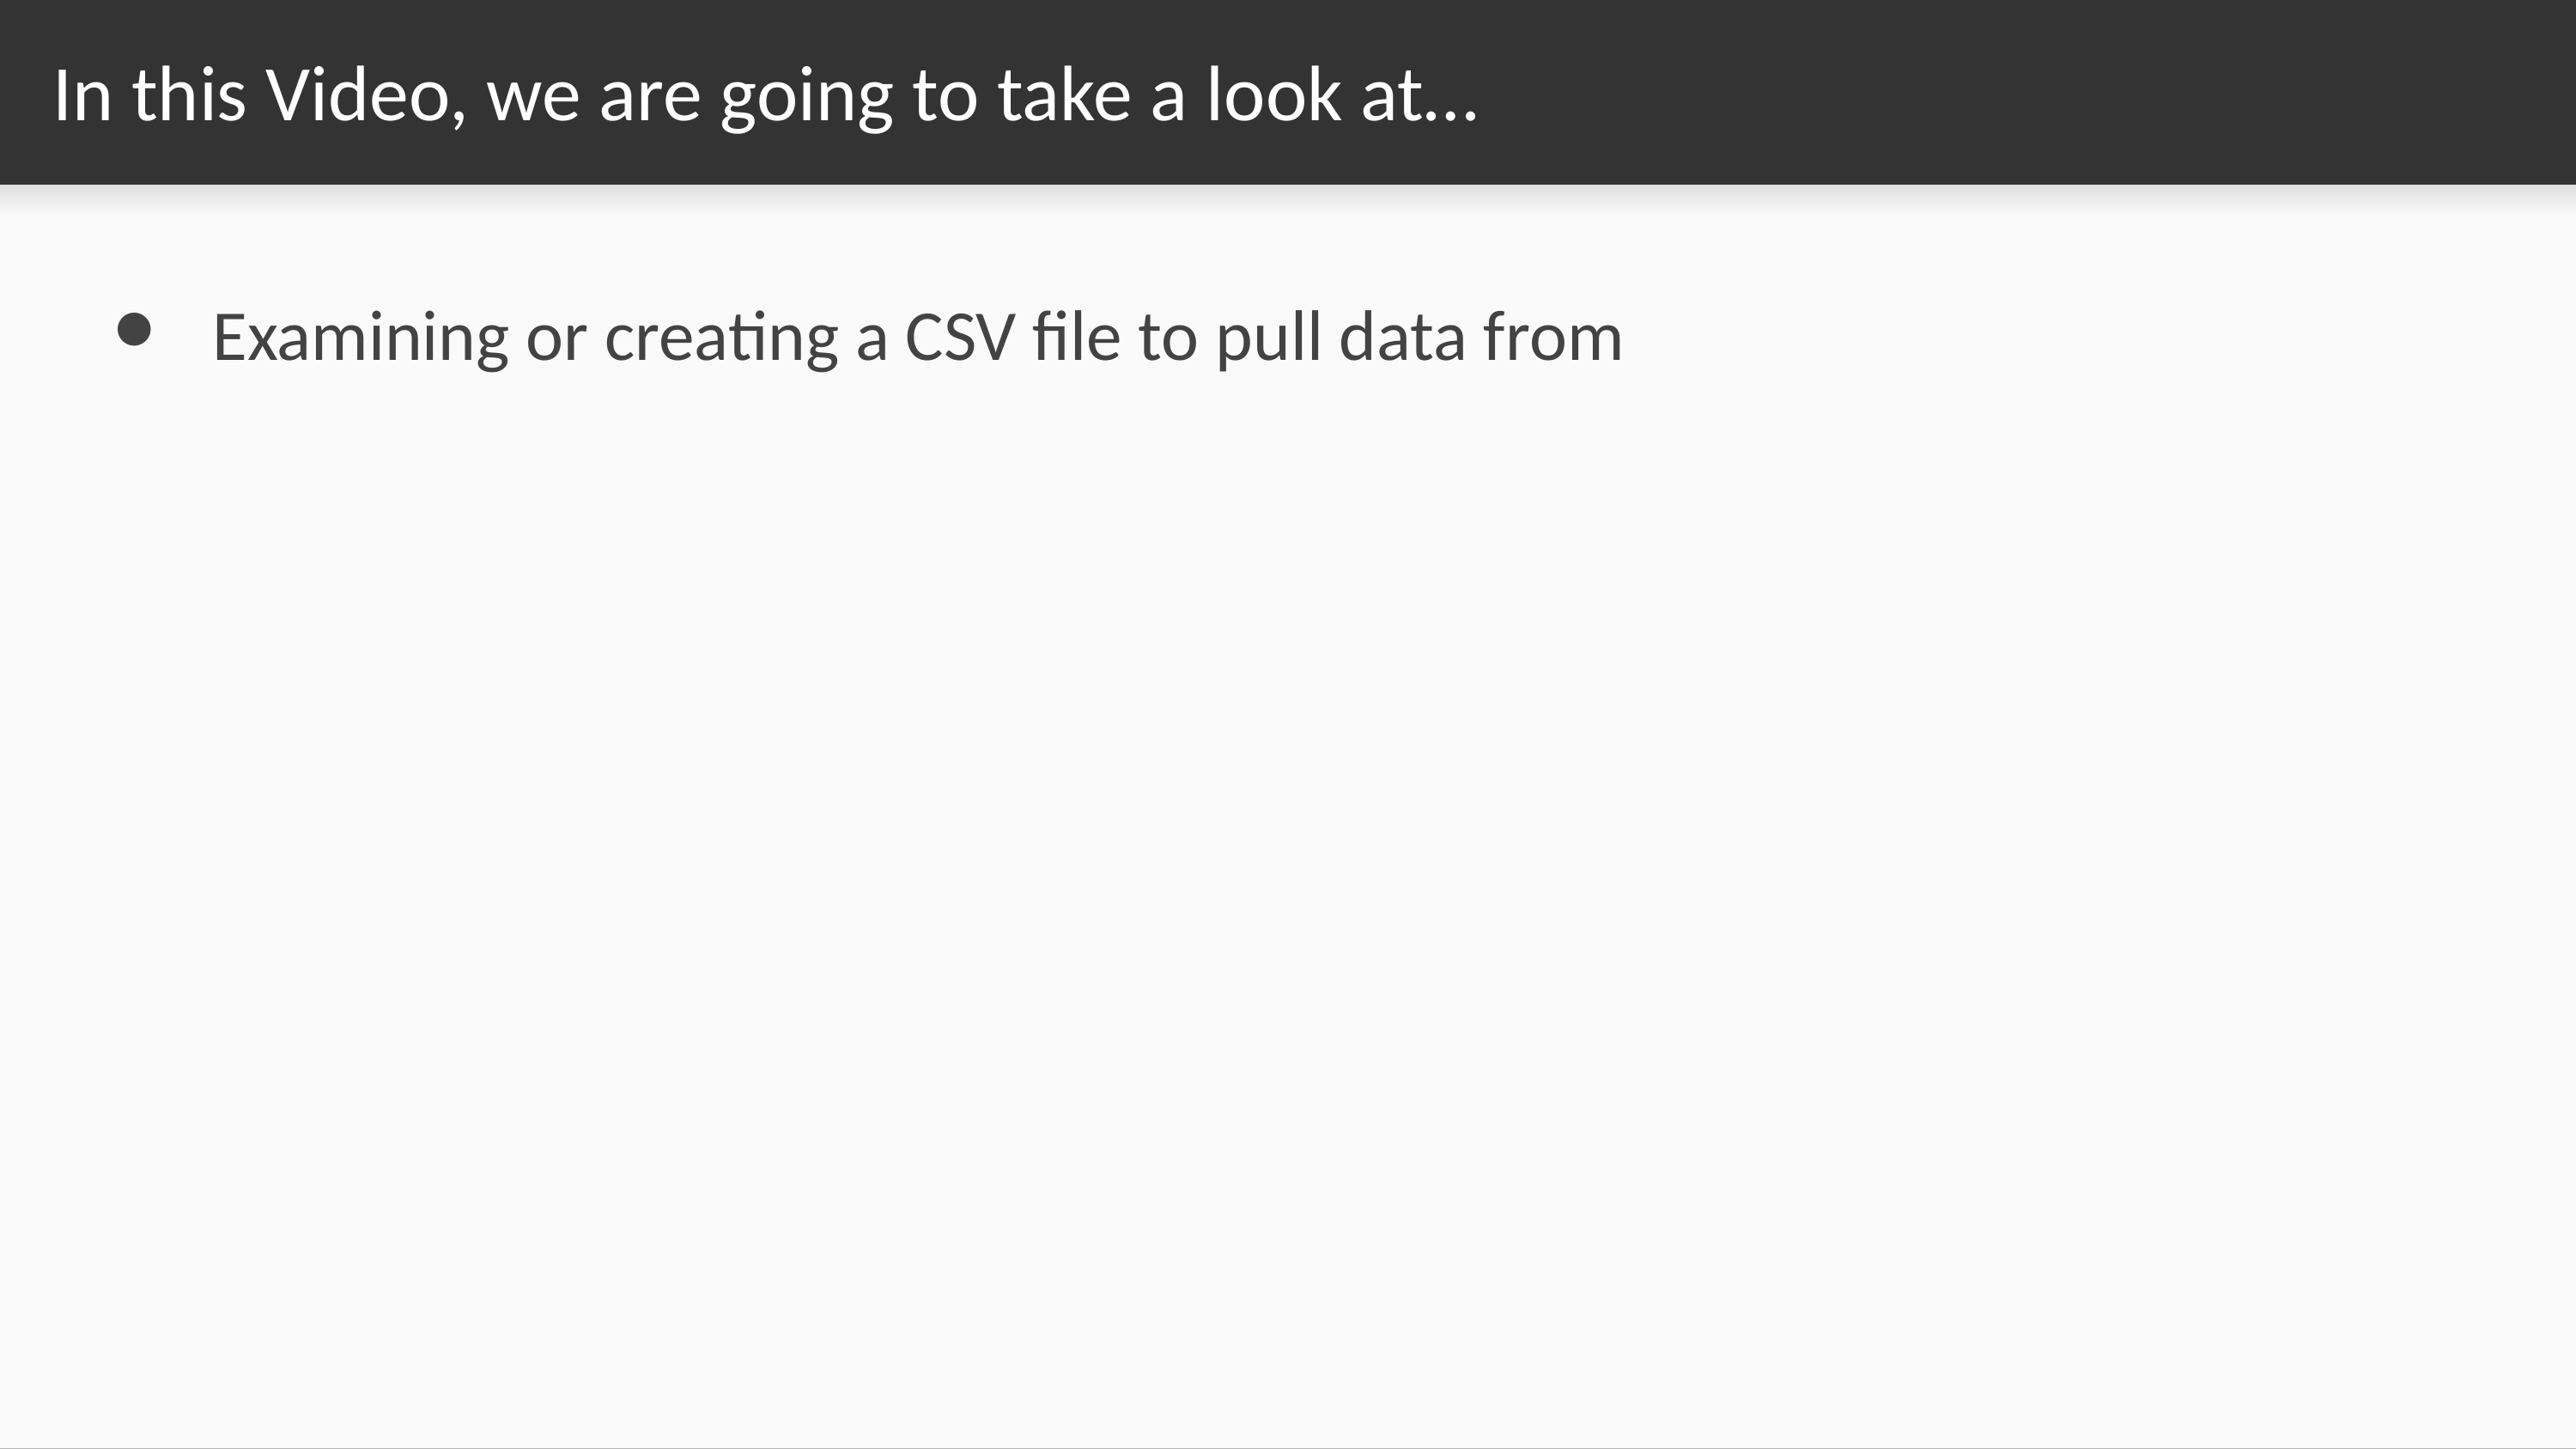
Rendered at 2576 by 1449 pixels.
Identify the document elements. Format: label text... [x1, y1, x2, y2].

list Examining or creating a CSV file to pull data from [58, 250, 2515, 1384]
title In this Video, we are going to take a look at… [27, 4, 2515, 174]
